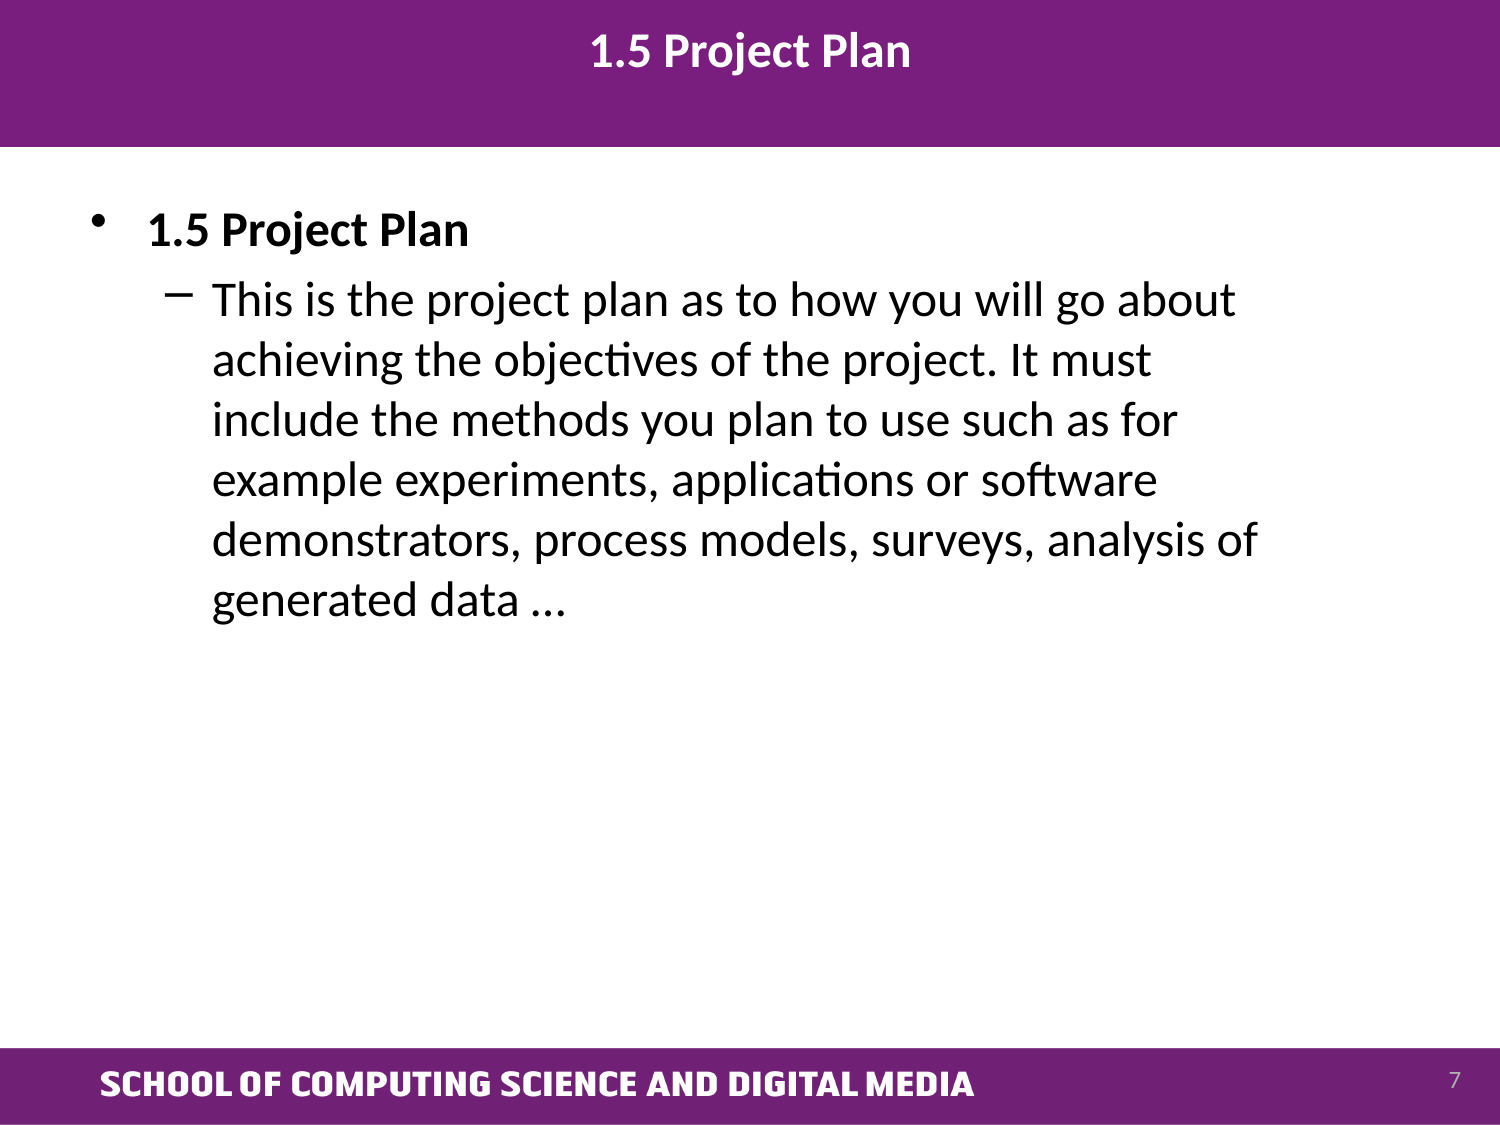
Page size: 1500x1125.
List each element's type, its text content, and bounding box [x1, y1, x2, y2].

picture [0, 0, 1500, 147]
picture [0, 1046, 1500, 1125]
title 1.5 Project Plan [23, 34, 1477, 140]
slide_number 7 [1210, 1048, 1477, 1108]
list 1.5 Project Plan This is the project plan as to how you will go about achieving the objectives of the project. It must include the methods you plan to use such as for example experiments, applications or software demonstrators, process models, surveys, analysis of generated data … [75, 189, 1325, 977]
